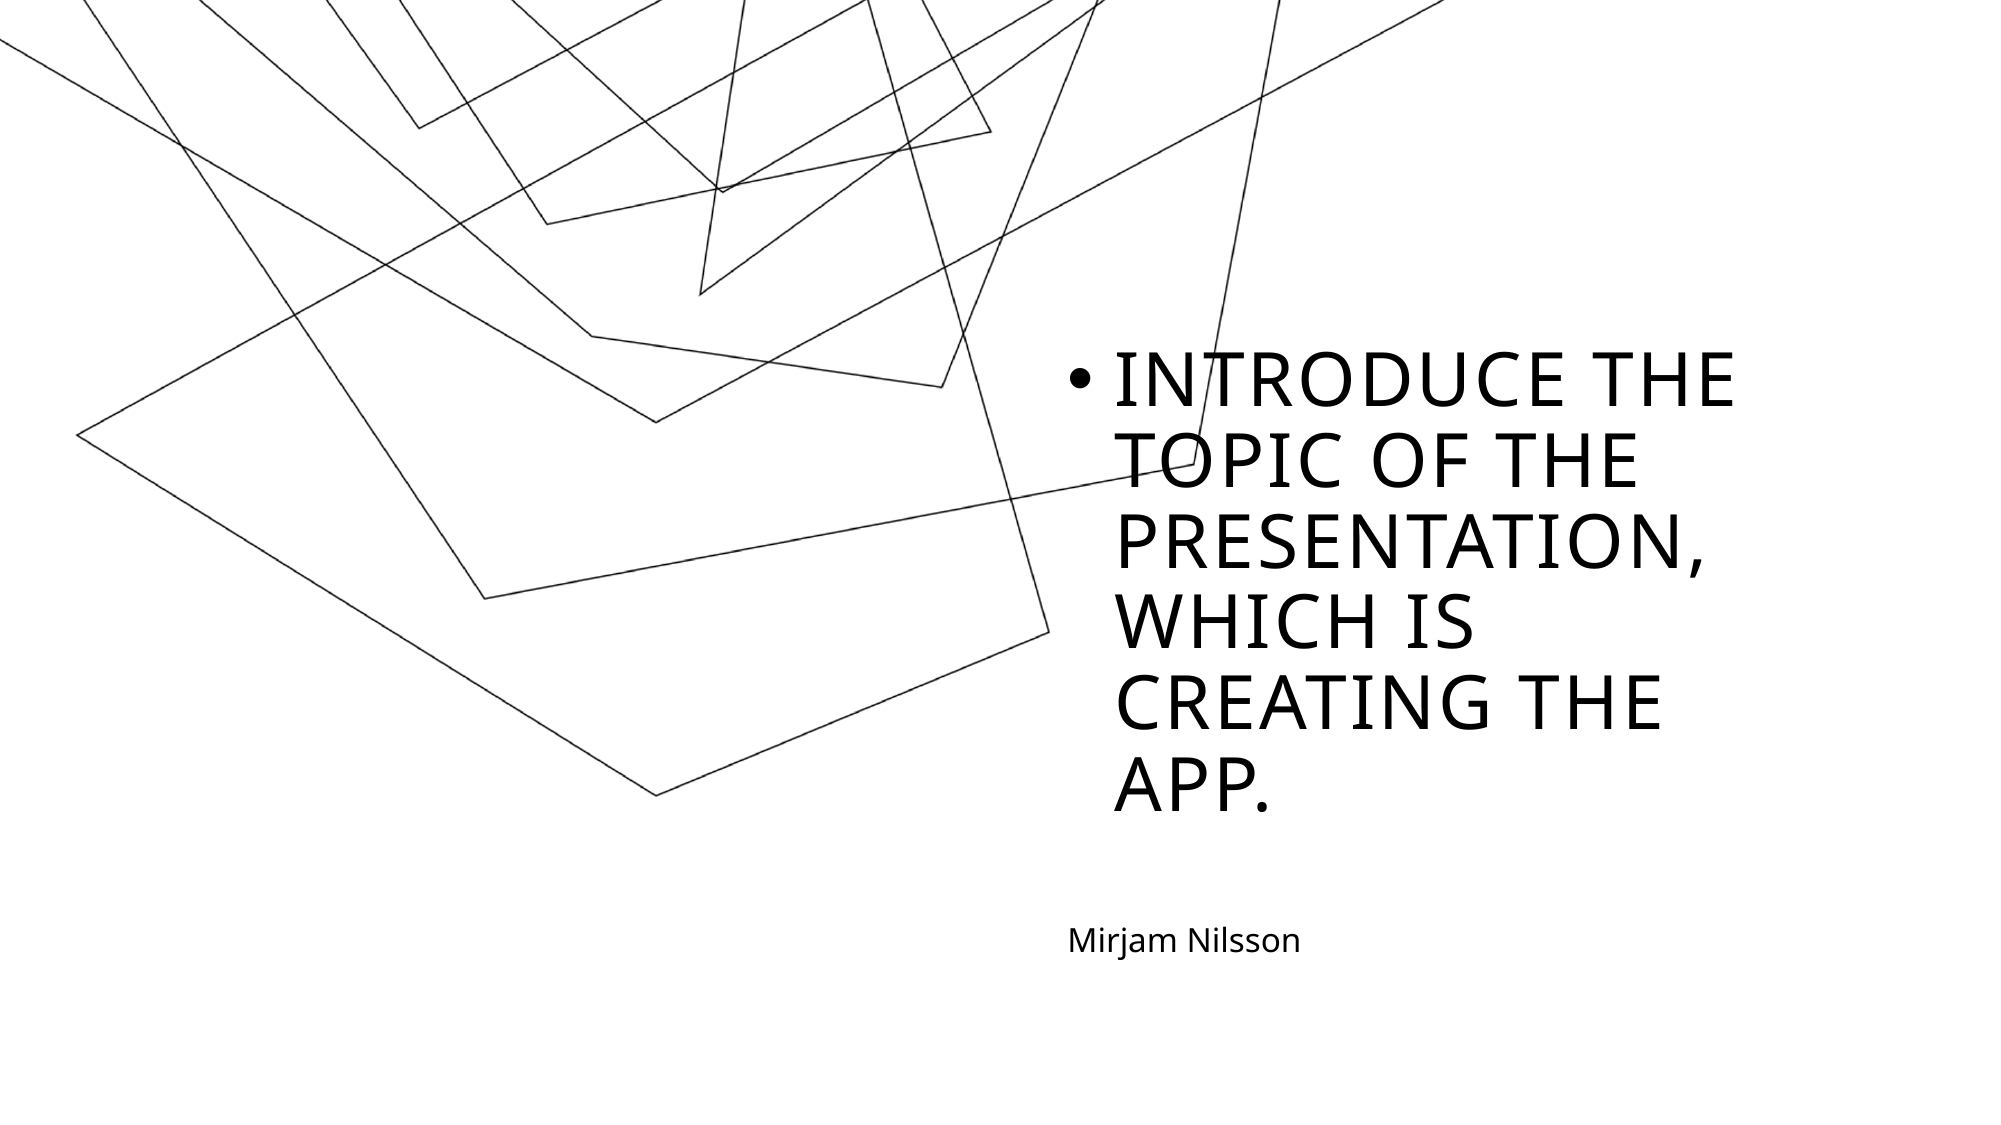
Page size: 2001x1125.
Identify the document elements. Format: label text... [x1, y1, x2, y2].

subtitle Mirjam Nilsson [1052, 916, 1864, 982]
picture [0, 0, 1557, 830]
title Introduce the topic of the presentation, which is creating the app. [1052, 477, 1864, 916]
